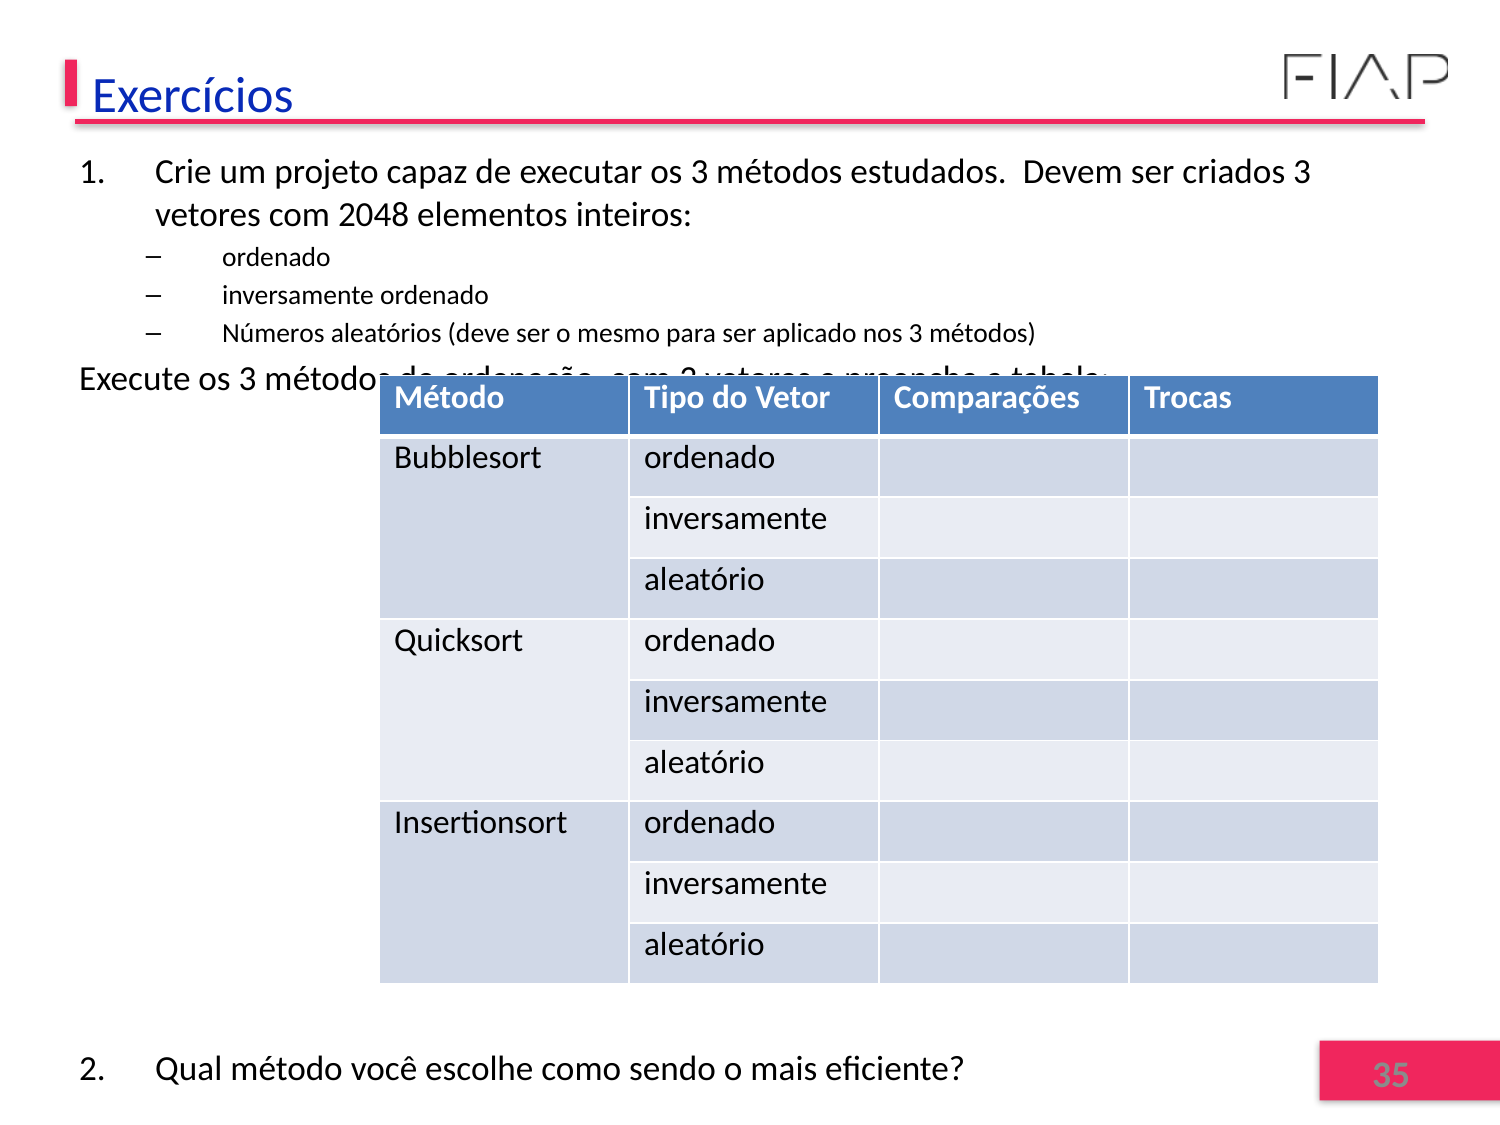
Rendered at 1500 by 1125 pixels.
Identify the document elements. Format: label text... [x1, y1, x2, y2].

table_cell Bubblesort [380, 439, 628, 618]
table_cell aleatório [630, 924, 878, 983]
table_cell [880, 681, 1128, 740]
table_cell [1130, 498, 1378, 557]
table_cell [880, 863, 1128, 922]
table_cell ordenado [630, 802, 878, 861]
table_cell inversamente [630, 863, 878, 922]
table_cell [1130, 863, 1378, 922]
table_cell ordenado [630, 620, 878, 679]
table_cell ordenado [630, 439, 878, 496]
table_cell [1130, 559, 1378, 618]
table_cell [1130, 681, 1378, 740]
table_cell [880, 741, 1128, 800]
table_cell [1130, 741, 1378, 800]
table_cell inversamente [630, 681, 878, 740]
table_cell [1130, 924, 1378, 983]
title Exercícios [77, 53, 1427, 131]
table_cell [1130, 802, 1378, 861]
table_cell [880, 439, 1128, 496]
table_header Trocas [1130, 376, 1378, 434]
table_cell aleatório [630, 741, 878, 800]
table_cell [880, 802, 1128, 861]
table_cell [880, 498, 1128, 557]
list Crie um projeto capaz de executar os 3 métodos estudados. Devem ser criados 3 vetores com 2048 elementos inteiros: ordenado inversamente ordenado Números aleatórios (deve ser o mesmo para ser aplicado nos 3 métodos) Execute os 3 métodos de ordenação com 3 vetores e preencha a tabela: Qual método você escolhe como sendo o mais eficiente? [64, 141, 1440, 1103]
table_cell [880, 924, 1128, 983]
table_cell aleatório [630, 559, 878, 618]
table_cell [1130, 620, 1378, 679]
table_header Comparações [880, 376, 1128, 434]
table_cell inversamente [630, 498, 878, 557]
table_header Método [380, 376, 628, 434]
table_cell Quicksort [380, 620, 628, 800]
table_cell [1130, 439, 1378, 496]
table_header Tipo do Vetor [630, 376, 878, 434]
table_cell [880, 620, 1128, 679]
table_cell Insertionsort [380, 802, 628, 983]
table_cell [880, 559, 1128, 618]
